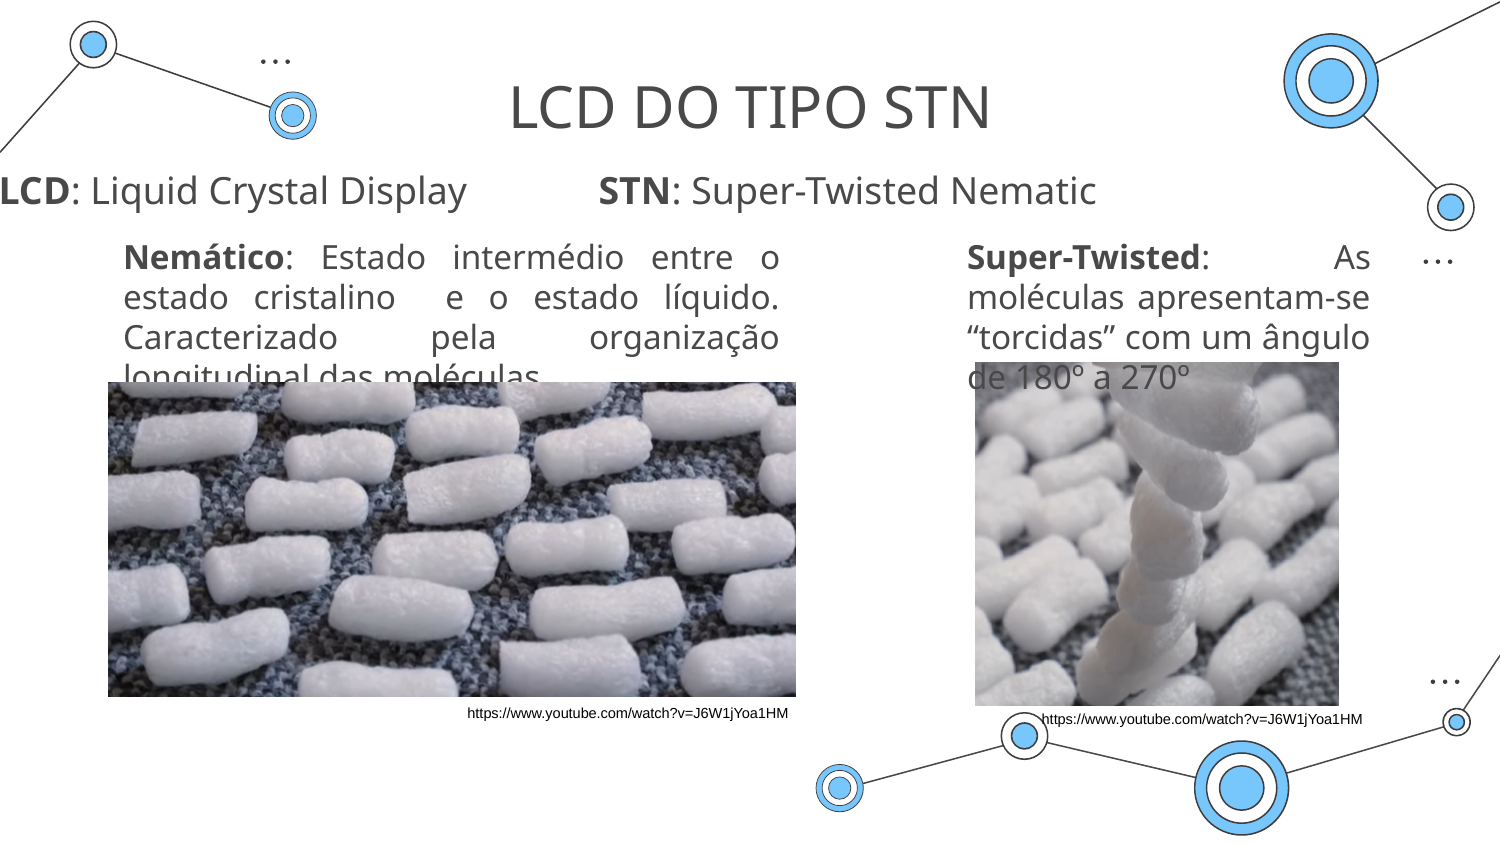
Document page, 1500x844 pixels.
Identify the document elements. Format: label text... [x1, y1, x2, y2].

text_box Super-Twisted: As moléculas apresentam-se “torcidas” com um ângulo de 180º a 270º [952, 221, 1387, 623]
title LCD DO TIPO STN [208, 55, 1293, 146]
text_box Nemático: Estado intermédio entre o estado cristalino e o estado líquido. Caracterizado pela organização longitudinal das moléculas. [108, 287, 796, 381]
picture [107, 381, 797, 697]
text_box https://www.youtube.com/watch?v=J6W1jYoa1HM [735, 702, 1378, 735]
subtitle LCD: Liquid Crystal Display STN: Super-Twisted Nematic [0, 151, 1190, 287]
picture [975, 362, 1339, 706]
text_box https://www.youtube.com/watch?v=J6W1jYoa1HM [161, 704, 735, 729]
